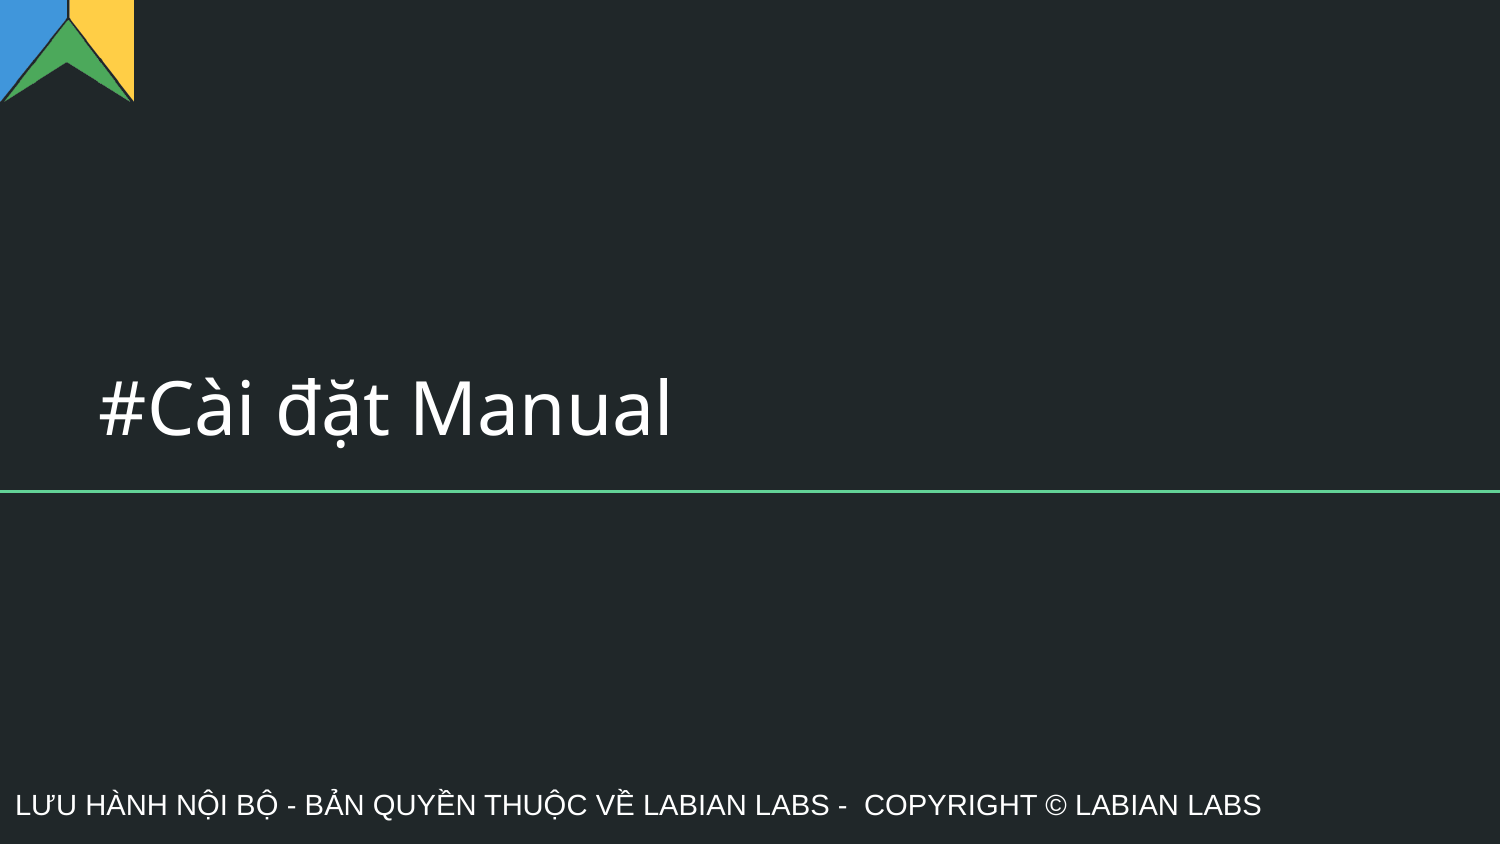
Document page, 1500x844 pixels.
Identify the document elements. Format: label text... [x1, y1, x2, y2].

picture [0, 0, 134, 102]
title #Cài đặt Manual [83, 337, 1417, 466]
